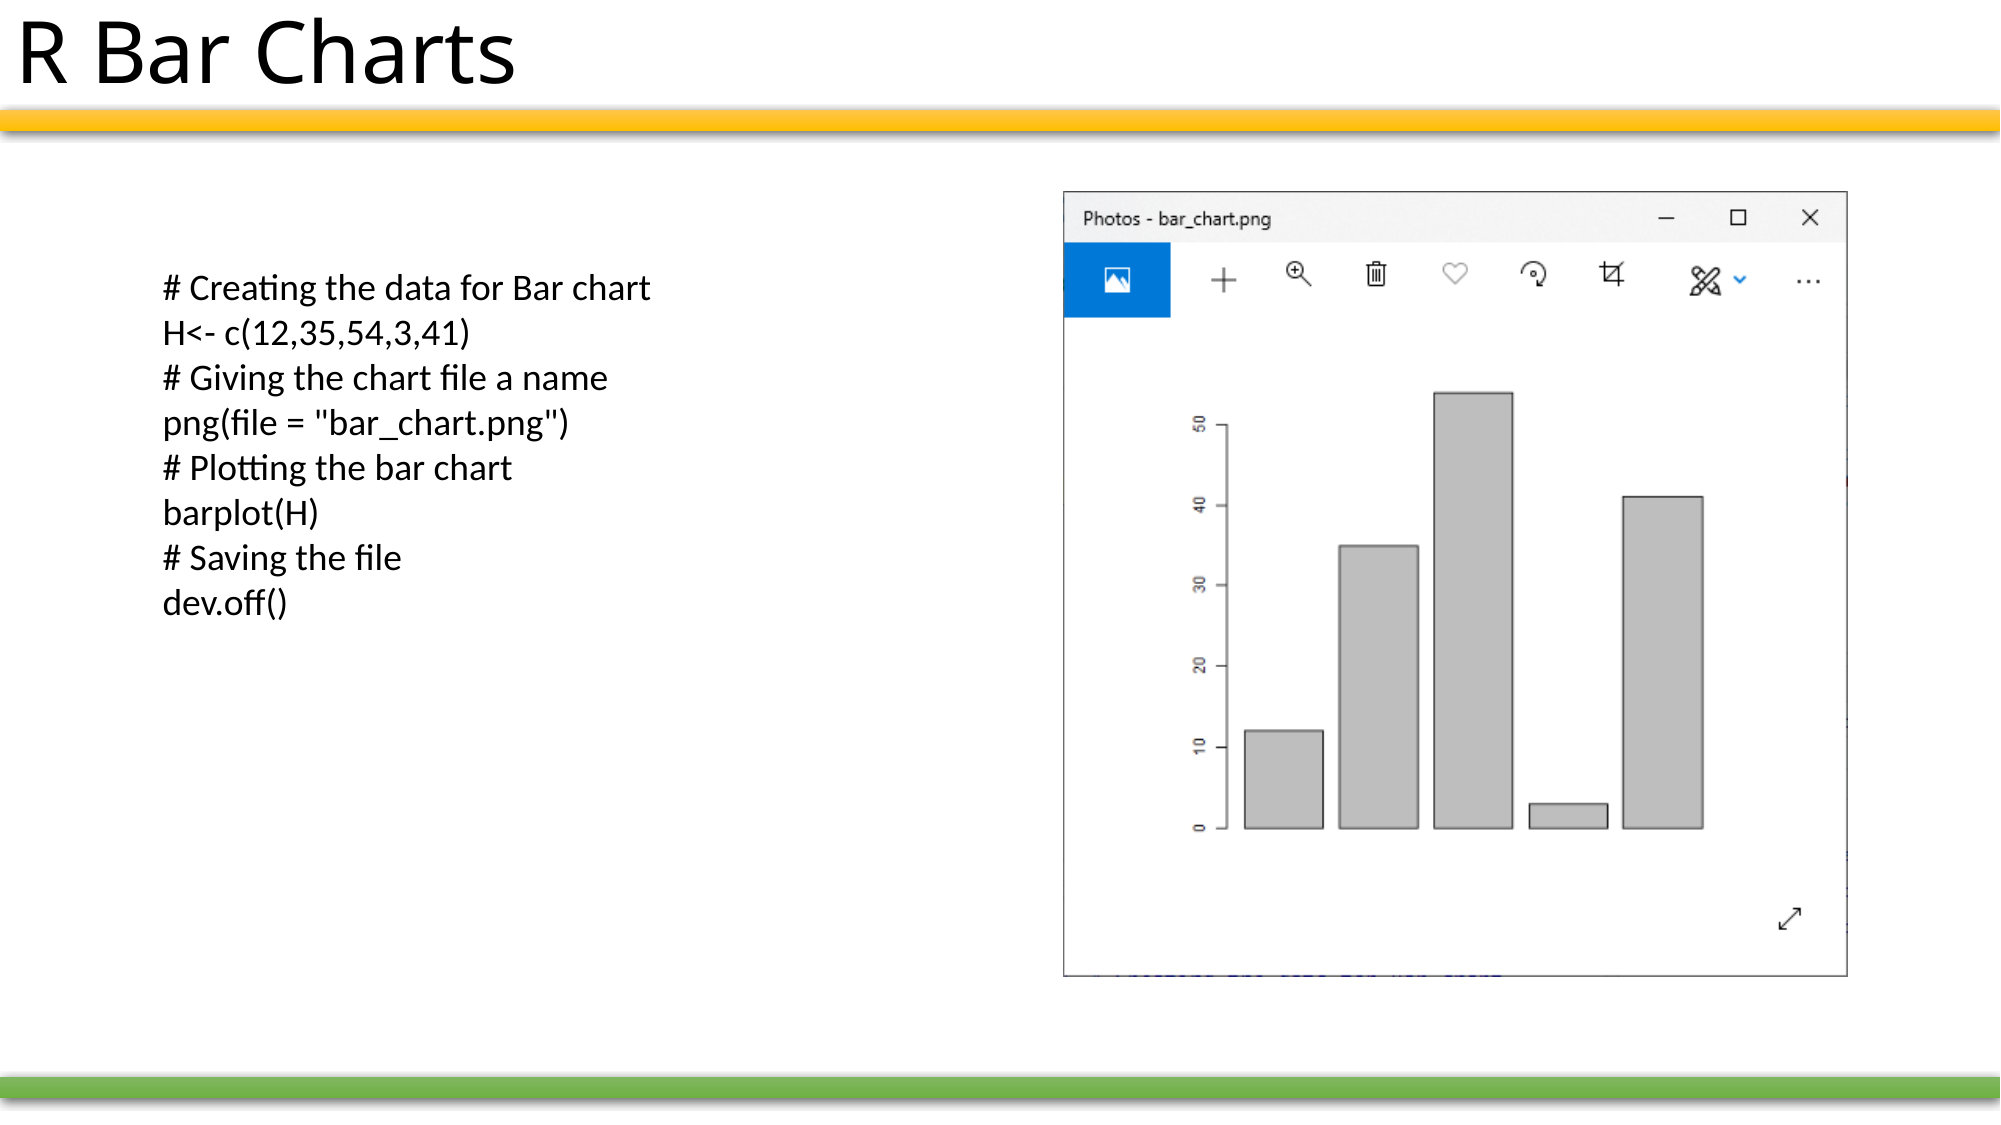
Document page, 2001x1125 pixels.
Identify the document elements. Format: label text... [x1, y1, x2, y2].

title R Bar Charts [0, 1, 2000, 106]
picture [1063, 191, 1848, 977]
text_box [0, 110, 2000, 131]
text_box [0, 1077, 2000, 1098]
text_box # Creating the data for Bar chart H<- c(12,35,54,3,41) # Giving the chart file a name png(file = "bar_chart.png") # Plotting the bar chart barplot(H) # Saving the file dev.off() [147, 255, 1063, 631]
